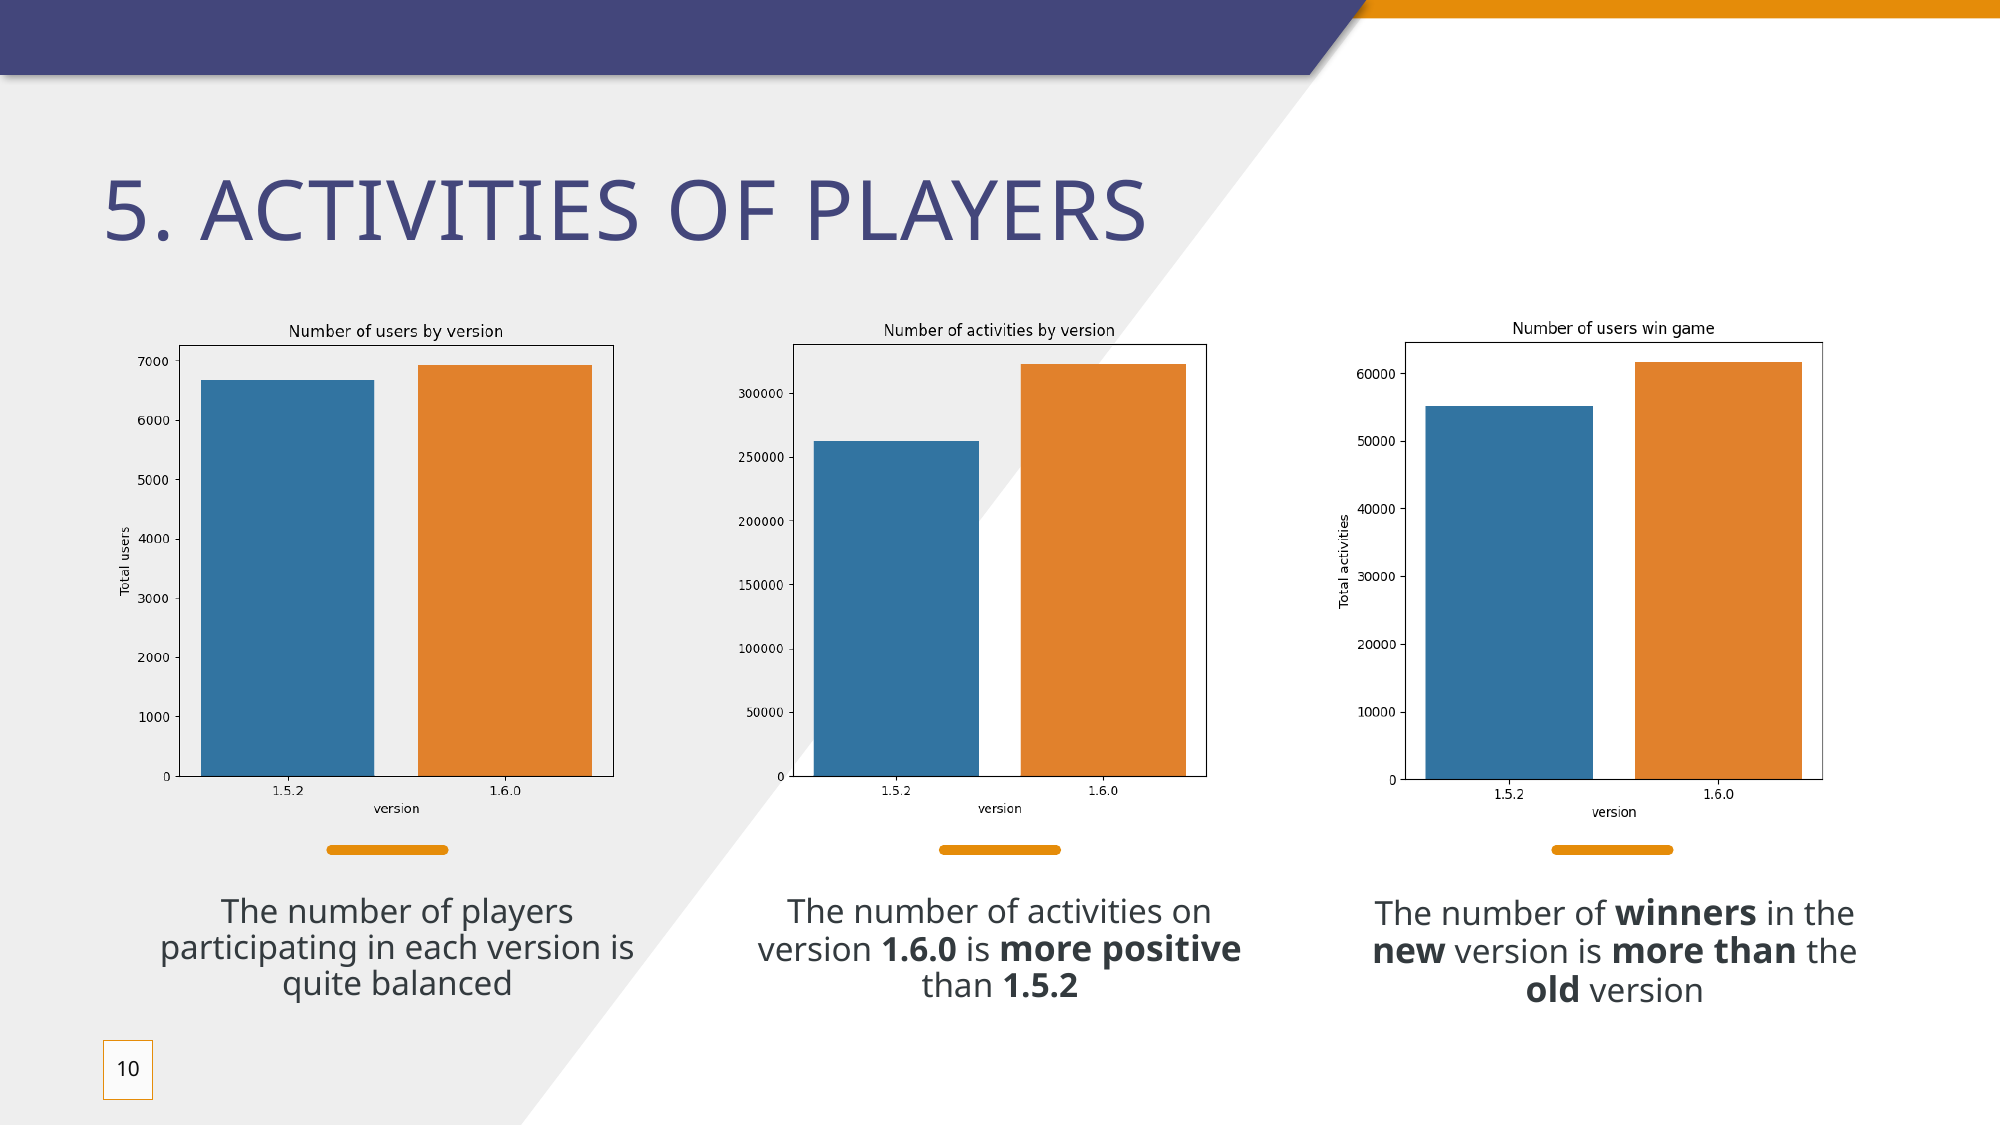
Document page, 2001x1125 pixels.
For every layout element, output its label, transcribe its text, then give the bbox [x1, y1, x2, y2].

list The number of winners in the new version is more than the old version [1342, 887, 1888, 988]
picture [737, 311, 1226, 826]
slide_number 10 [103, 1040, 153, 1100]
picture [1337, 312, 1831, 826]
title 5. Activities of players [87, 149, 1860, 267]
list The number of players participating in each version is quite balanced [125, 887, 671, 988]
list The number of activities on version 1.6.0 is more positive than 1.5.2 [737, 887, 1263, 988]
picture [109, 312, 626, 826]
